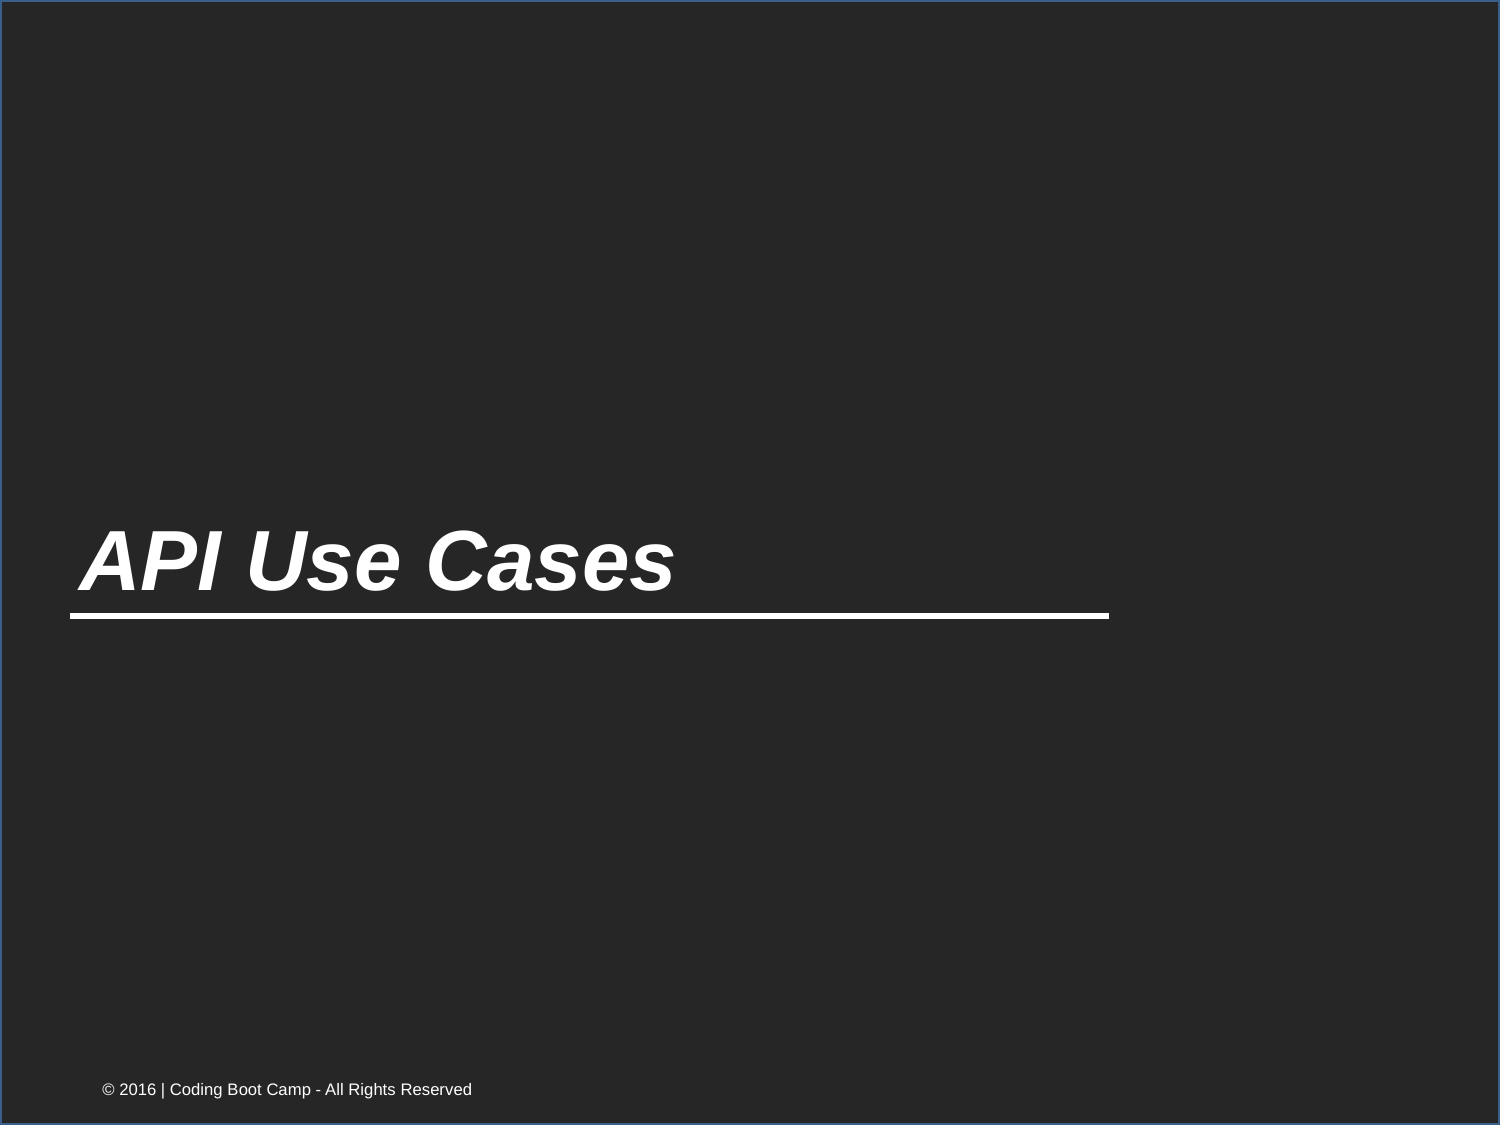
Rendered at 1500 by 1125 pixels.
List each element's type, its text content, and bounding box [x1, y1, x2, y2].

title API Use Cases [64, 484, 1415, 628]
